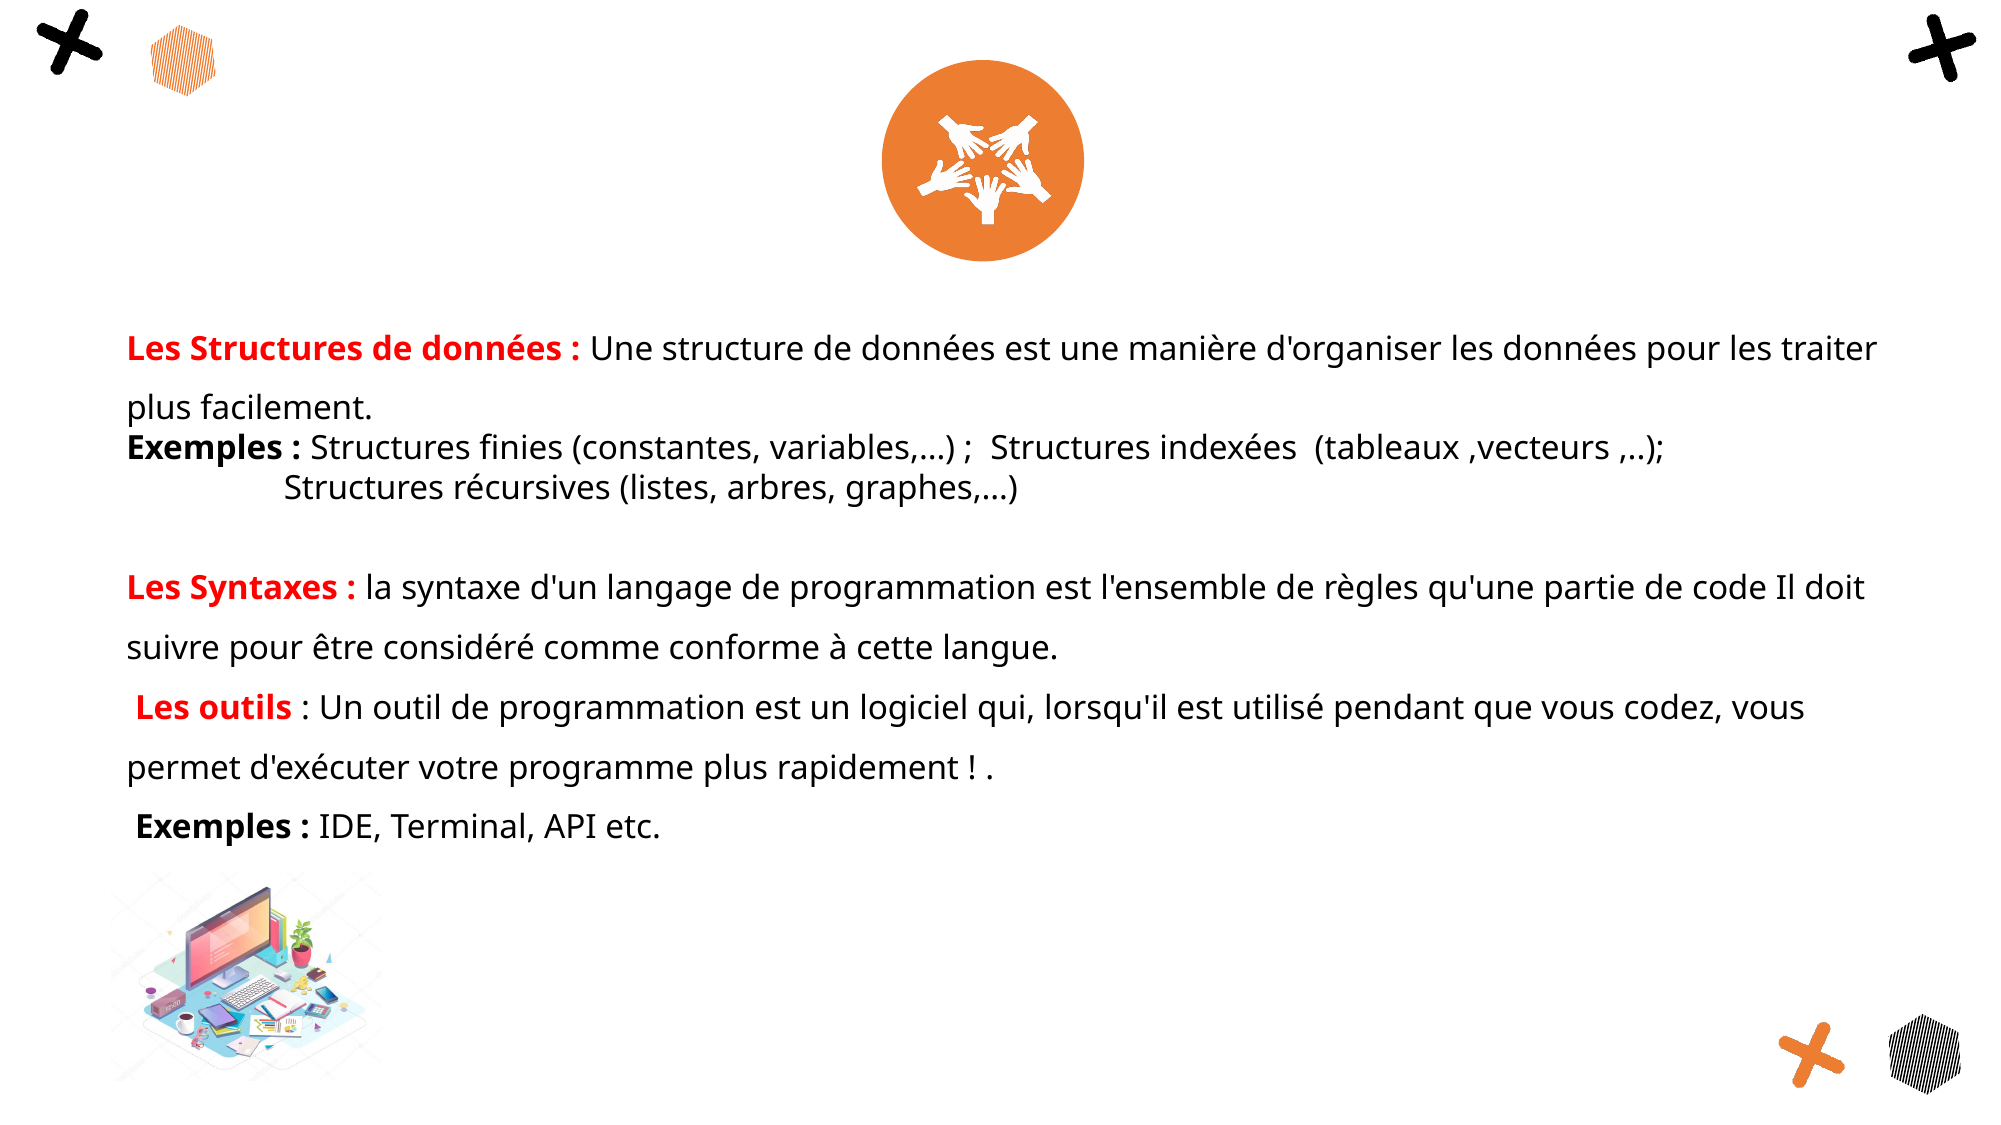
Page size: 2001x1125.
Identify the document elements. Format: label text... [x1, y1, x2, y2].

picture [111, 872, 382, 1081]
text_box Les Structures de données : Une structure de données est une manière d'organiser les données pour les traiter plus facilement. Exemples : Structures finies (constantes, variables,…) ; Structures indexées (tableaux ,vecteurs ,..); Structures récursives (listes, arbres, graphes,…) Les Syntaxes : la syntaxe d'un langage de programmation est l'ensemble de règles qu'une partie de code Il doit suivre pour être considéré comme conforme à cette langue. Les outils : Un outil de programmation est un logiciel qui, lorsqu'il est utilisé pendant que vous codez, vous permet d'exécuter votre programme plus rapidement ! . Exemples : IDE, Terminal, API etc. [111, 299, 1923, 913]
text_box [881, 60, 1085, 262]
picture [1765, 1008, 1858, 1101]
picture [914, 108, 1054, 230]
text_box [1884, 1019, 1966, 1090]
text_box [147, 29, 219, 92]
picture [1898, 4, 1986, 91]
picture [23, 0, 116, 88]
